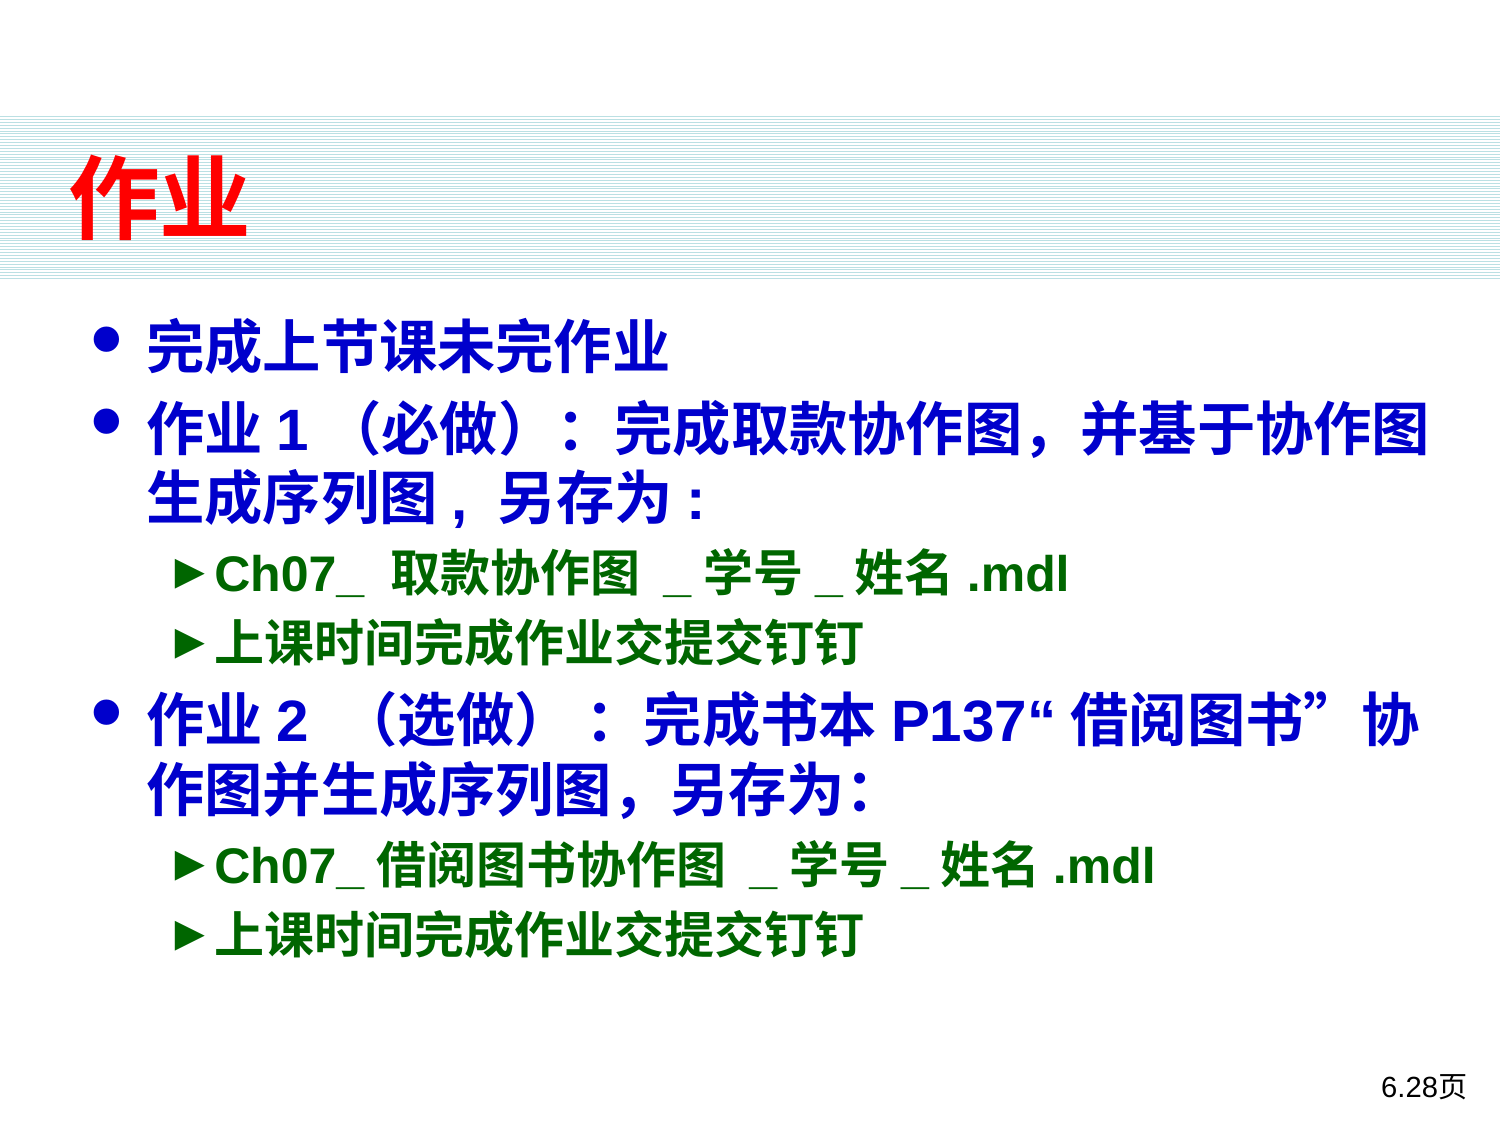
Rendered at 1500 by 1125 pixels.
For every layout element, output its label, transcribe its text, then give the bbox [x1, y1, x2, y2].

slide_number 6.28页 [1131, 1060, 1483, 1118]
title 作业 [52, 124, 1404, 268]
list 完成上节课未完作业 作业1（必做）：完成取款协作图，并基于协作图生成序列图, 另存为: Ch07_ 取款协作图 _学号_姓名.mdl 上课时间完成作业交提交钉钉 作业2 （选做） ：完成书本P137“借阅图书”协作图并生成序列图，另存为： Ch07_借阅图书协作图 _学号_姓名.mdl 上课时间完成作业交提交钉钉 [74, 302, 1483, 1006]
